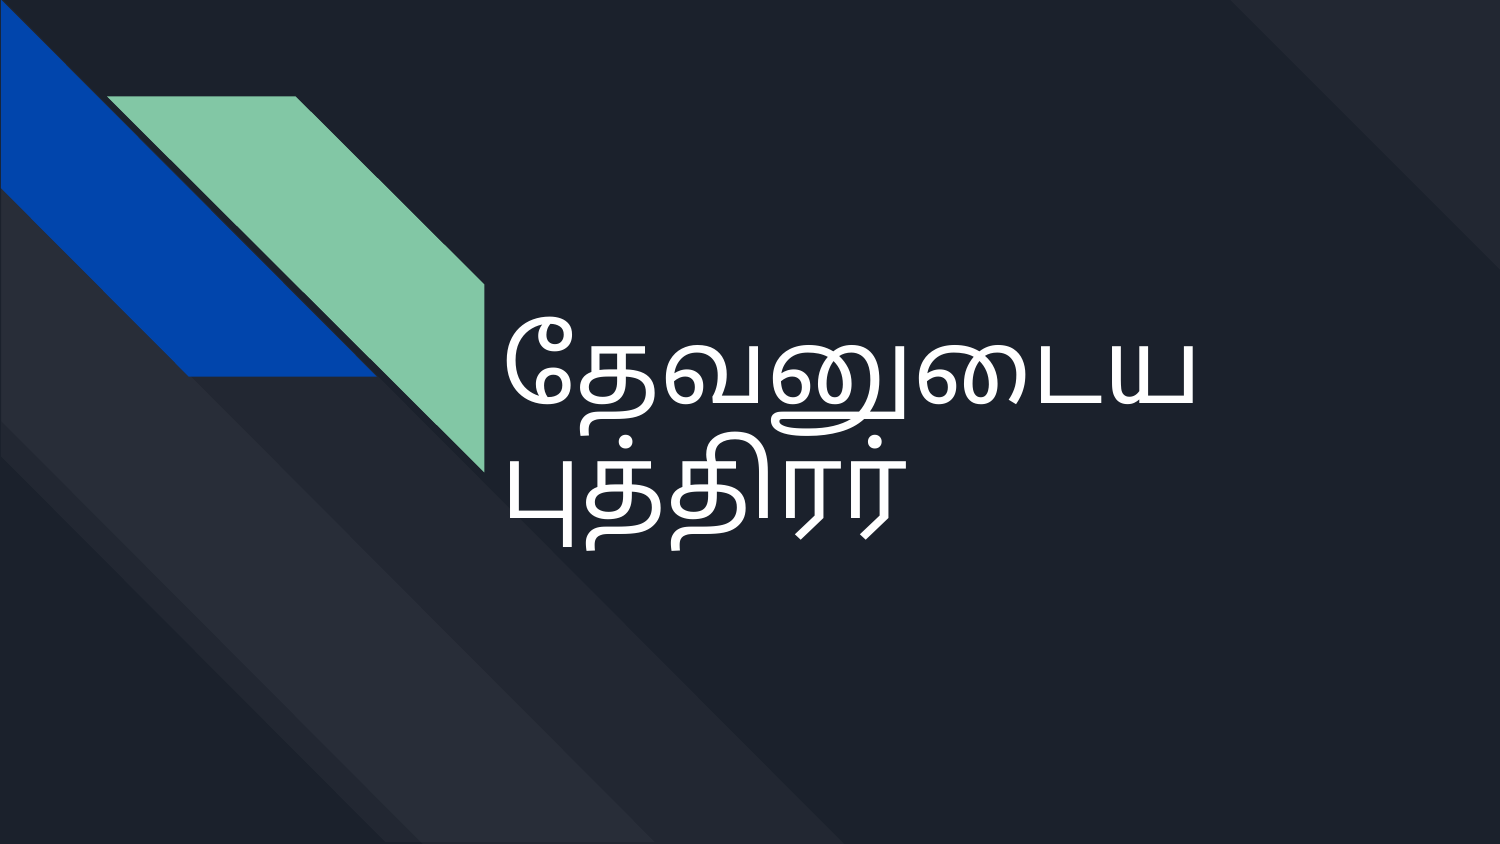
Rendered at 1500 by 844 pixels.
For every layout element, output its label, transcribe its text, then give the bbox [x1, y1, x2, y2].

title தேவனுடைய புத்திரர் [486, 295, 1500, 555]
